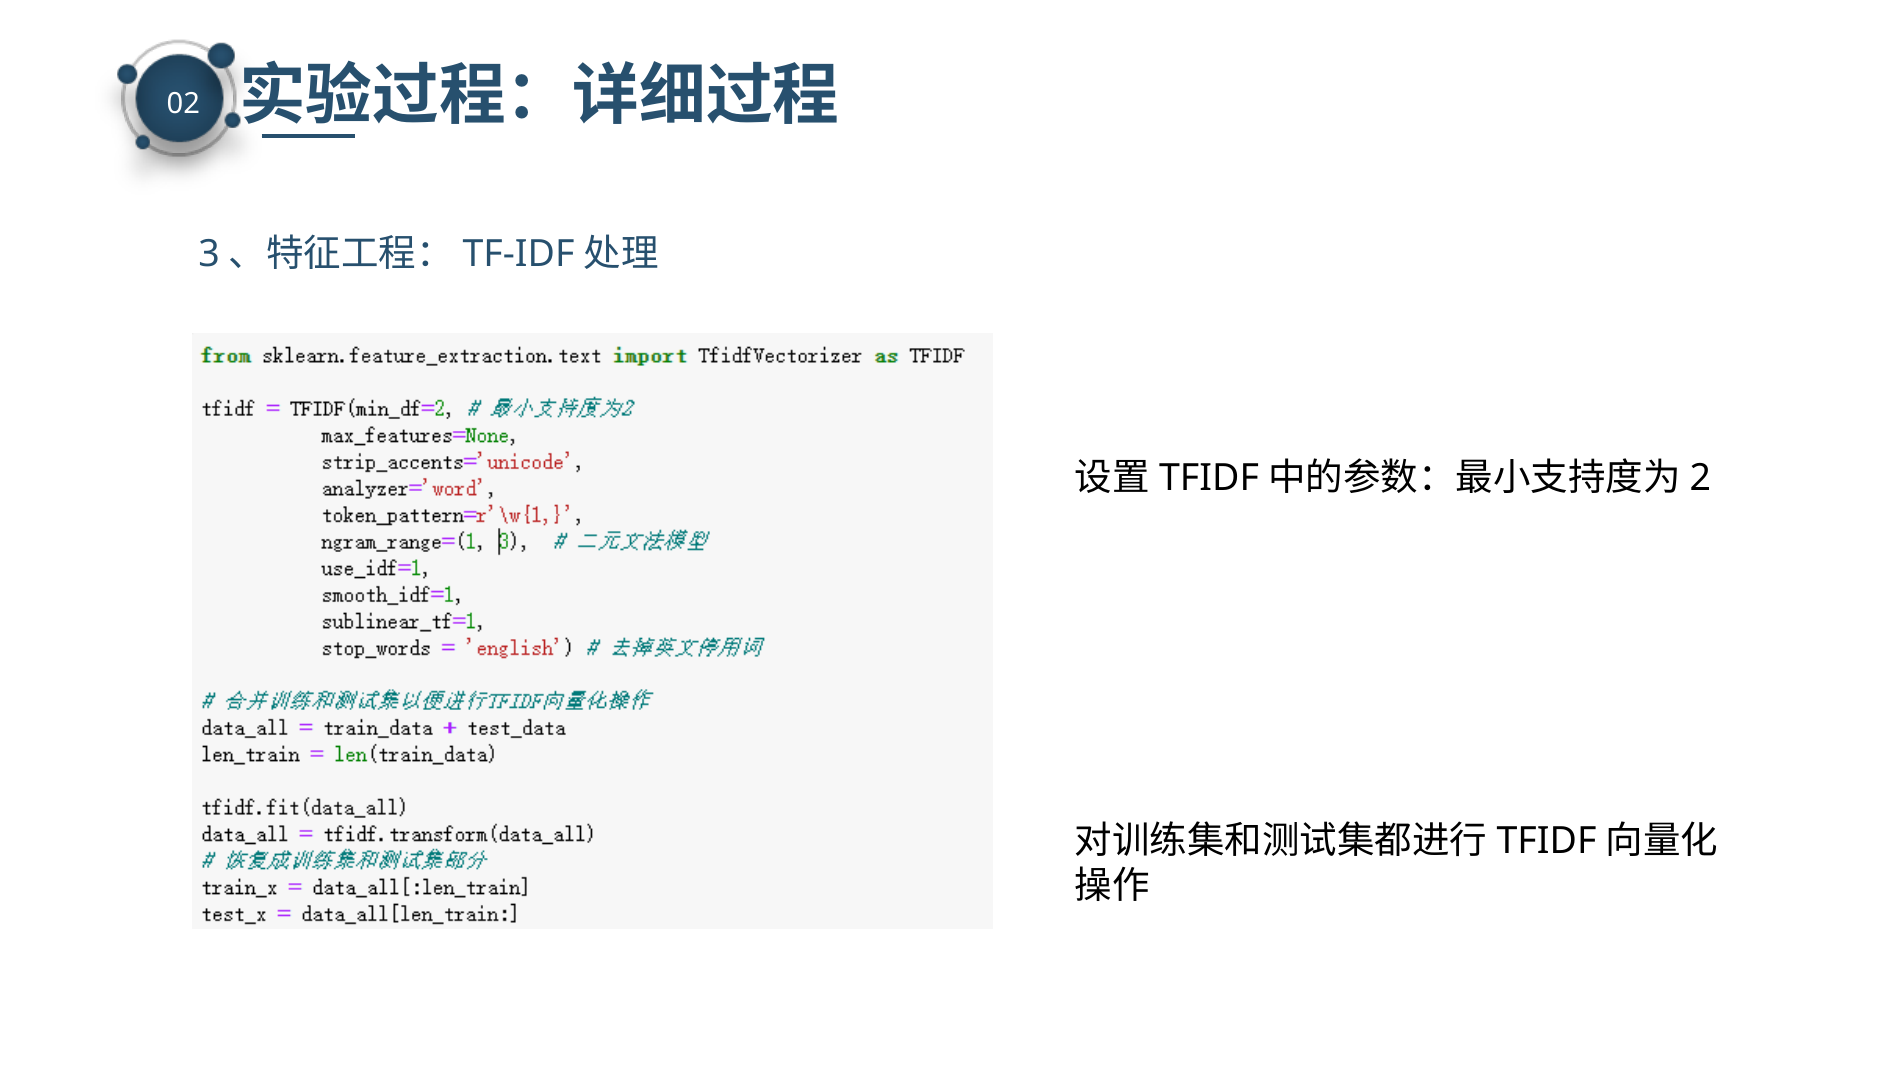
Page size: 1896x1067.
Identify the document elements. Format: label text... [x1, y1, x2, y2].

picture [191, 333, 993, 929]
picture [84, 33, 274, 207]
text_box 设置TFIDF中的参数：最小支持度为2 [1060, 445, 1748, 506]
text_box 对训练集和测试集都进行TFIDF向量化操作 [1060, 808, 1748, 913]
text_box 实验过程：详细过程 [278, 38, 945, 132]
text_box 3、特征工程：TF-IDF处理 [183, 221, 1748, 282]
